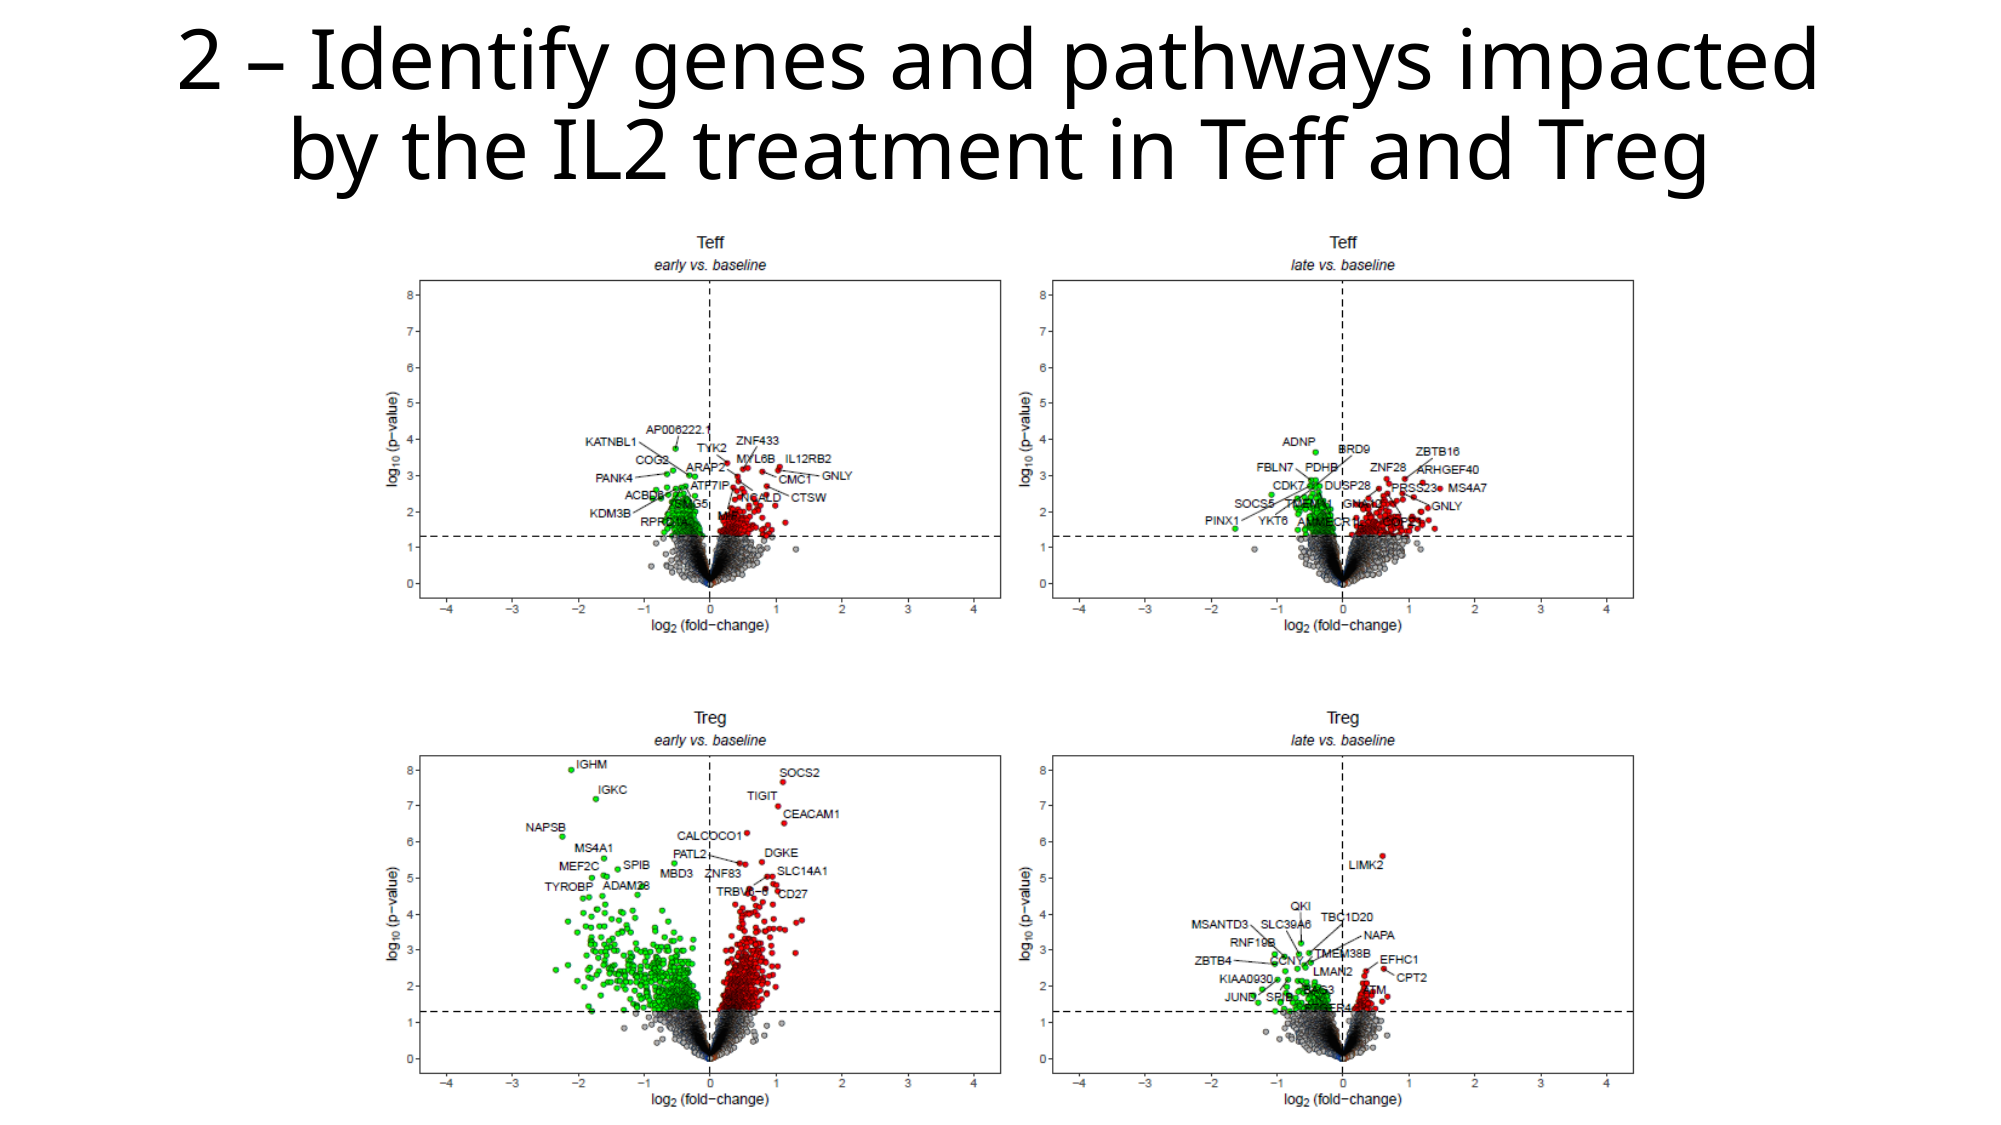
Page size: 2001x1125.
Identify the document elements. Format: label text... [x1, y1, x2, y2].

title 2 – Identify genes and pathways impacted by the IL2 treatment in Teff and Treg [137, 0, 1863, 217]
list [377, 183, 2000, 1125]
